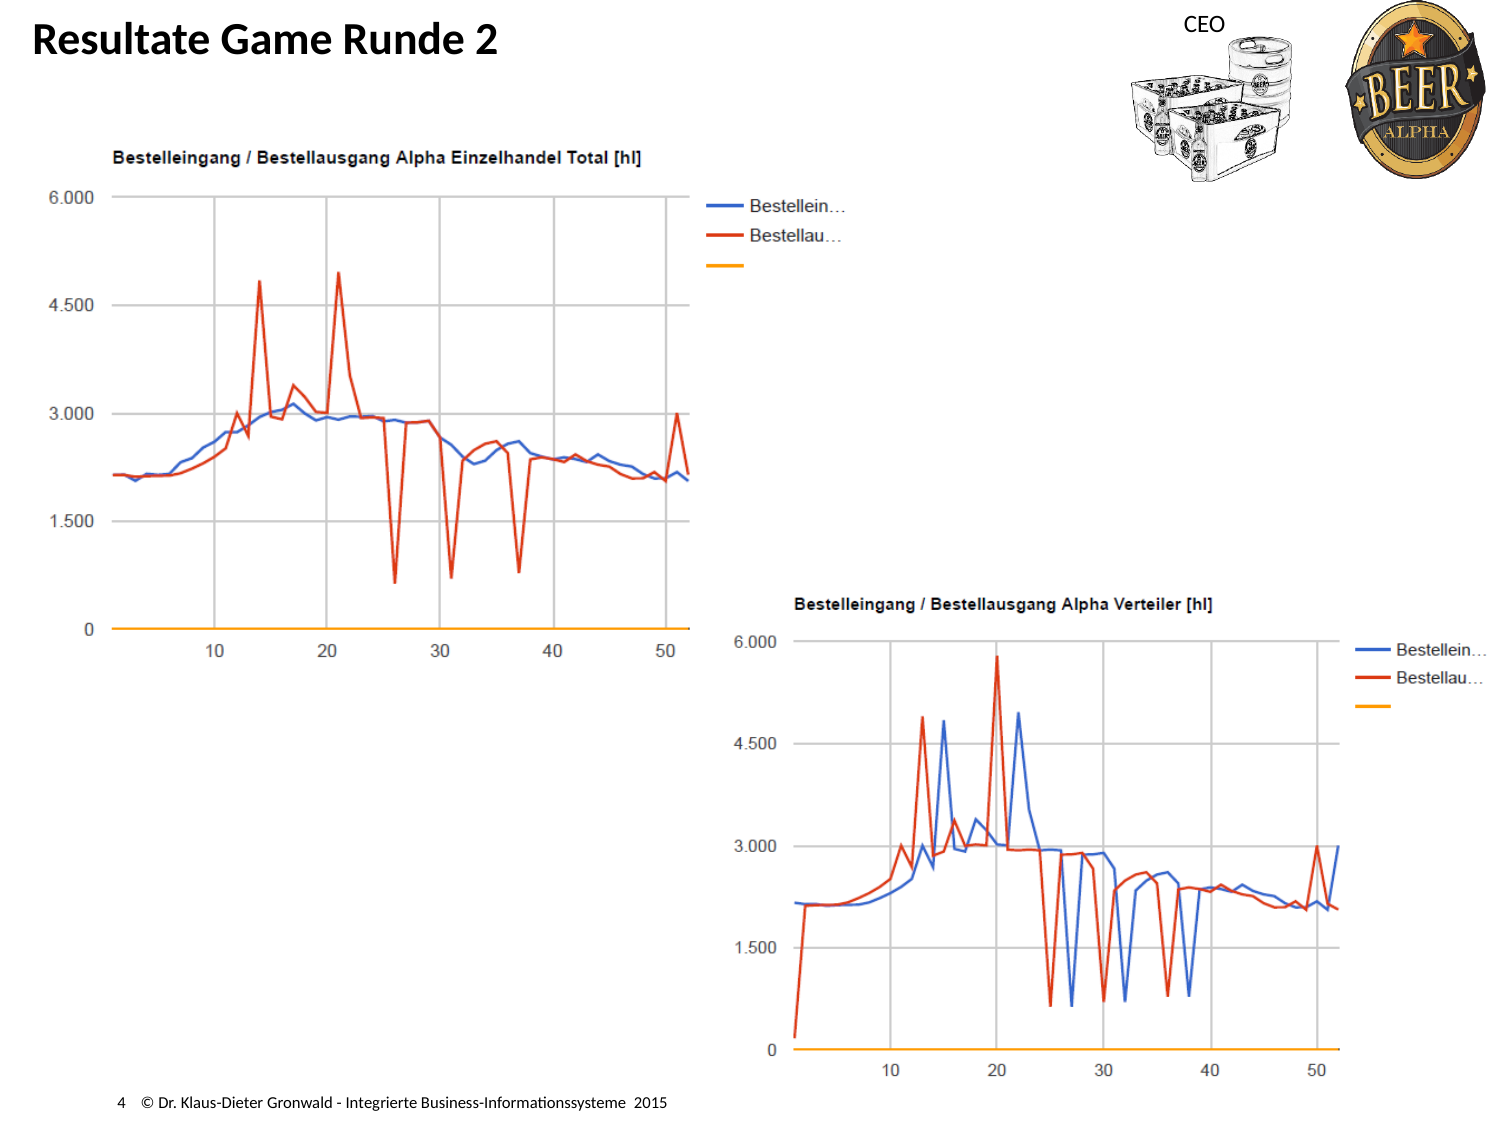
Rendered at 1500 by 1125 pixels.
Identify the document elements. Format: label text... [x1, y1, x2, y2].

picture [1345, 0, 1486, 179]
picture [1122, 4, 1300, 182]
picture [14, 113, 1500, 1095]
title Resultate Game Runde 2 [17, 1, 1105, 143]
